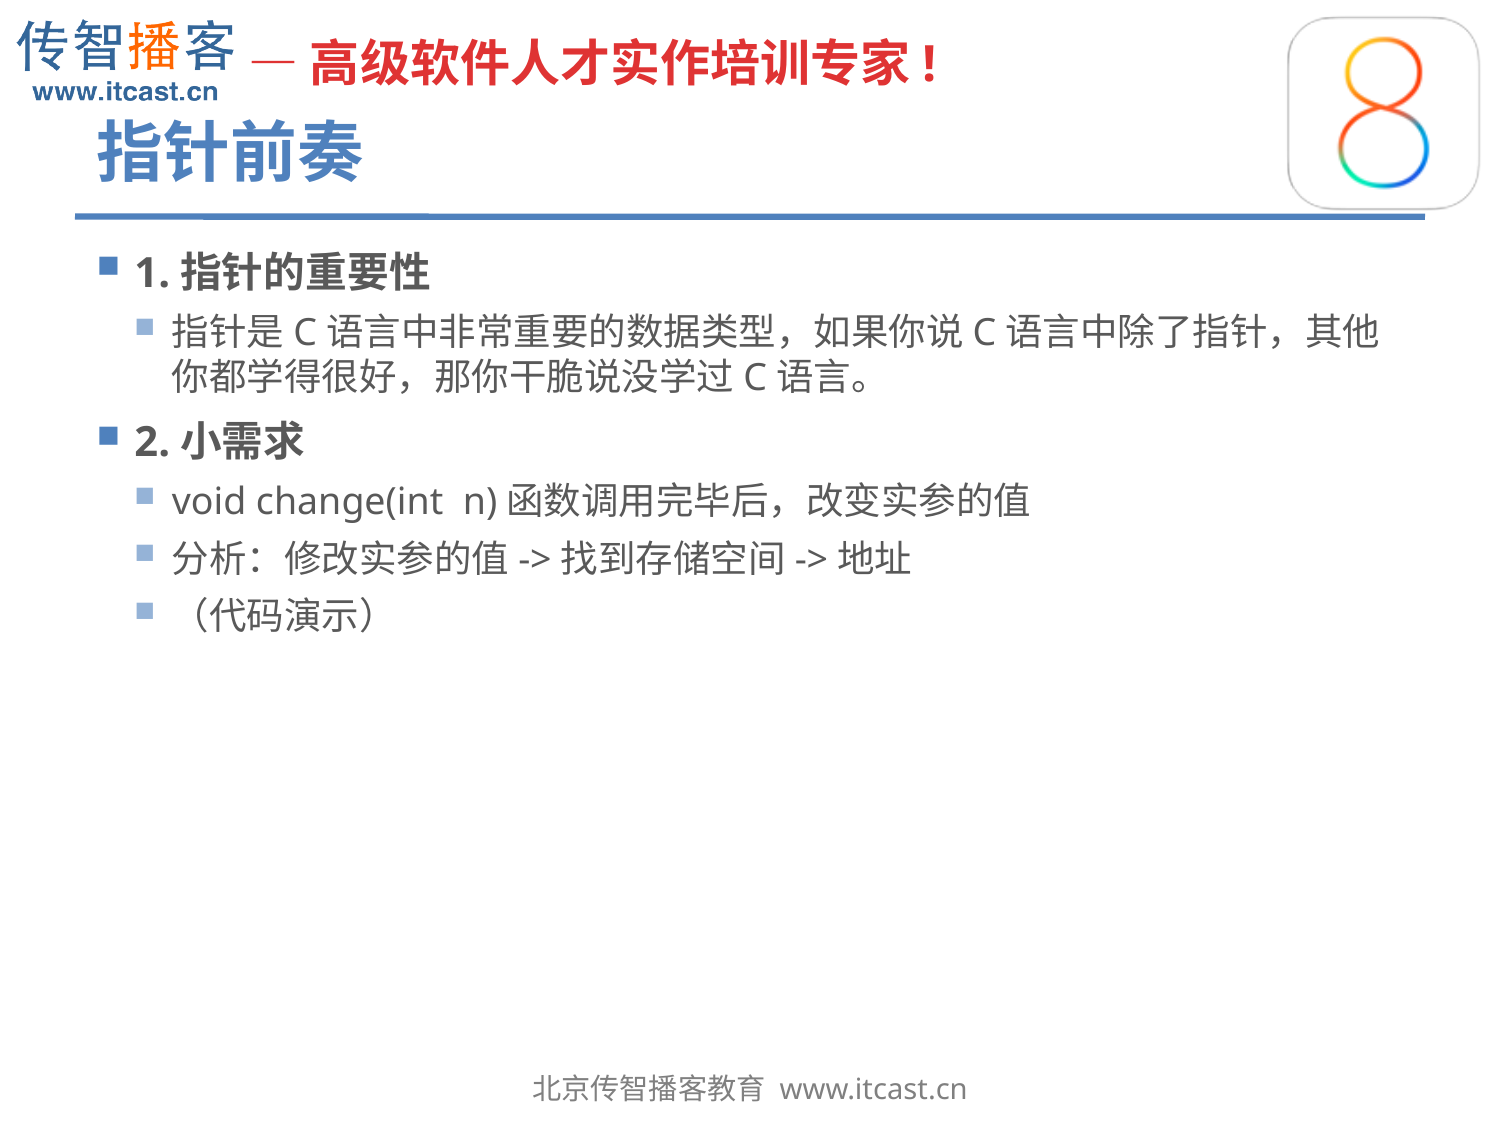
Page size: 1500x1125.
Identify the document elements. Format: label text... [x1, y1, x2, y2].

title 指针前奏 [81, 102, 1416, 237]
picture [16, 19, 234, 101]
list 1.指针的重要性 指针是C语言中非常重要的数据类型，如果你说C语言中除了指针，其他你都学得很好，那你干脆说没学过C语言。 2.小需求 void change(int n)函数调用完毕后，改变实参的值 分析：修改实参的值->找到存储空间->地址 （代码演示） [81, 237, 1416, 1005]
picture [1270, 0, 1497, 227]
